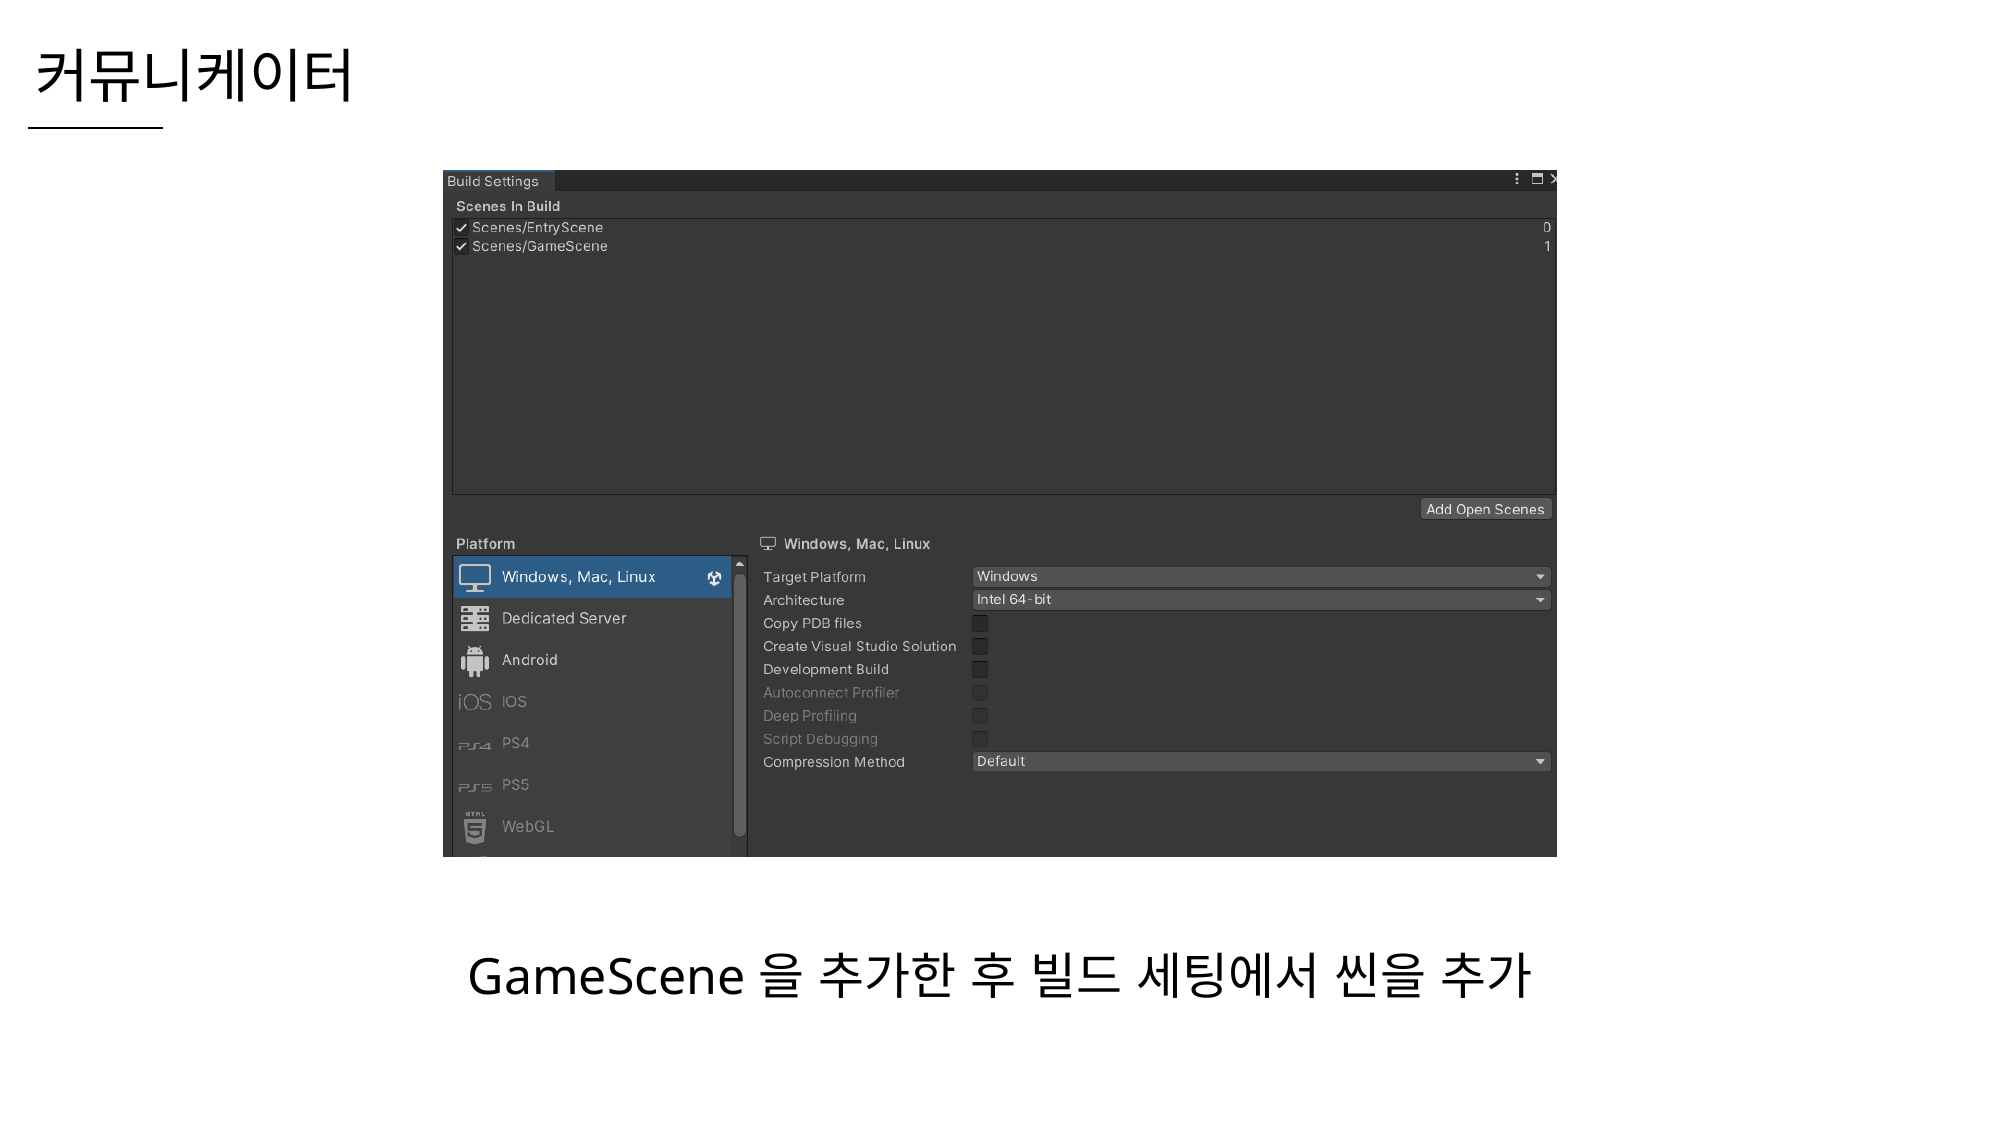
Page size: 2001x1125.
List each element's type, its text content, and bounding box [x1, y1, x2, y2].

text_box GameScene을 추가한 후 빌드 세팅에서 씬을 추가 [453, 937, 1547, 1012]
text_box 커뮤니케이터 [20, 31, 371, 117]
picture [443, 170, 1557, 857]
